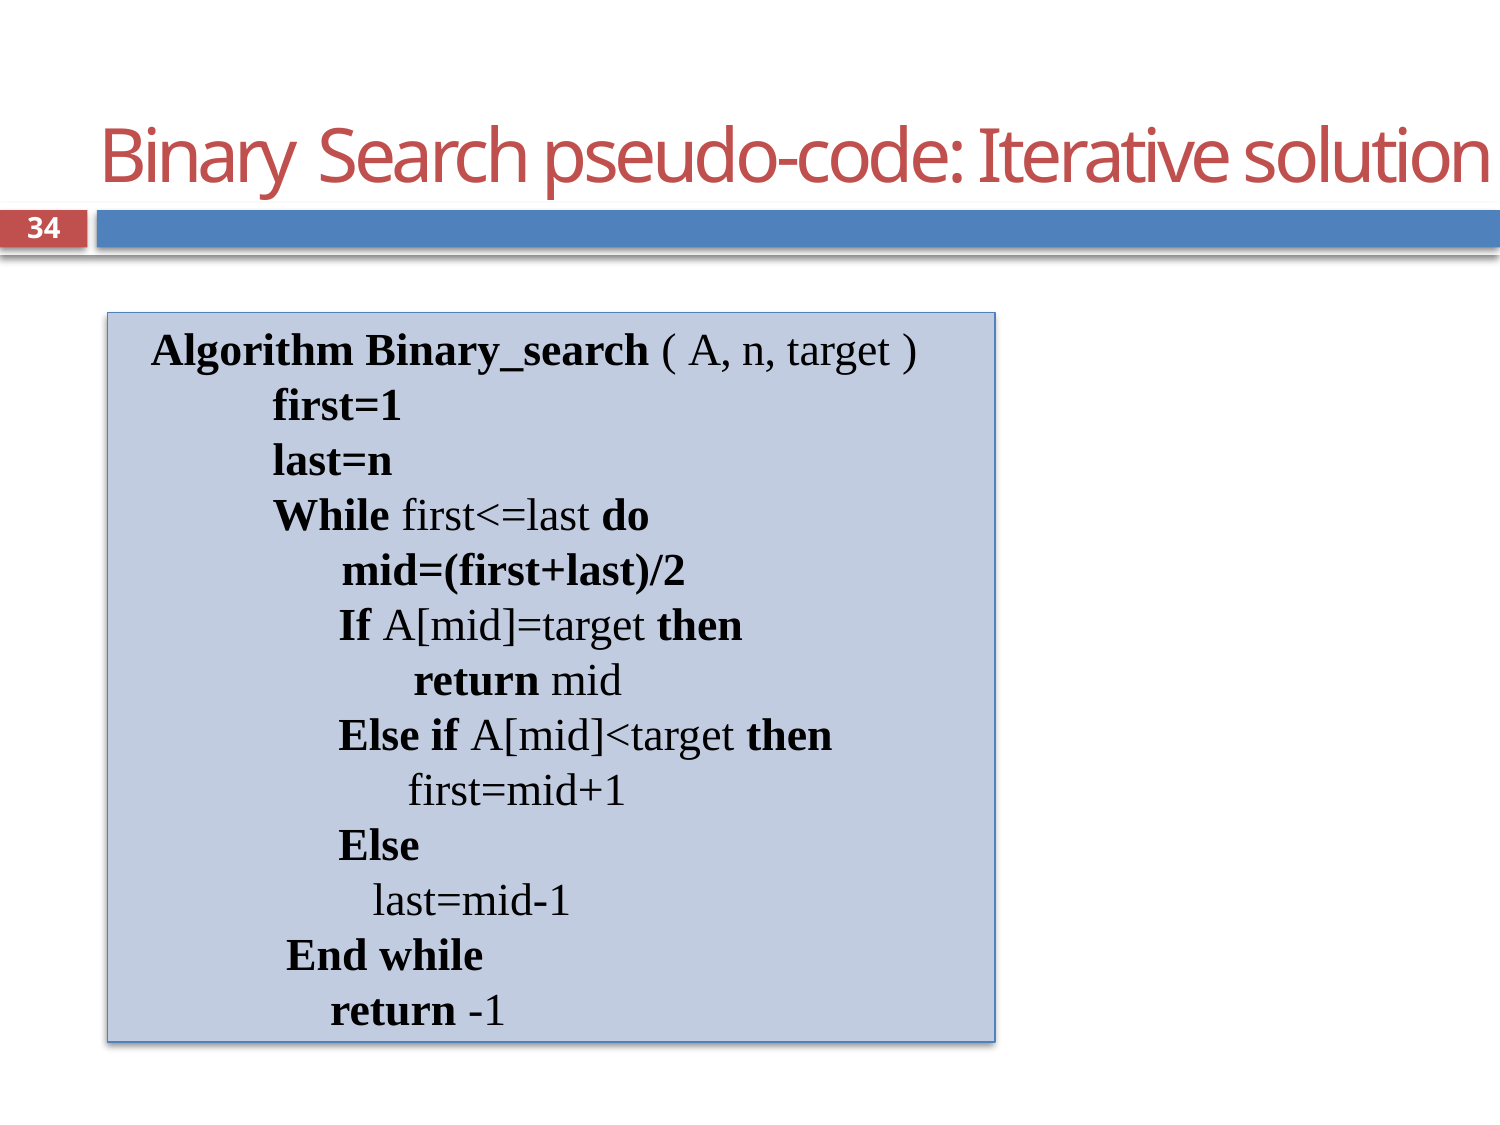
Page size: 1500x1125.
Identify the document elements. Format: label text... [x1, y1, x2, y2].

slide_number 34 [0, 208, 88, 249]
title Binary Search pseudo-code: Iterative solution [96, 56, 1500, 247]
text_box Algorithm Binary_search ( A, n, target ) first=1 last=n While first<=last do mid=(first+last)/2 If A[mid]=target then return mid Else if A[mid]<target then first=mid+1 Else last=mid-1 End while return -1 [107, 312, 996, 1043]
